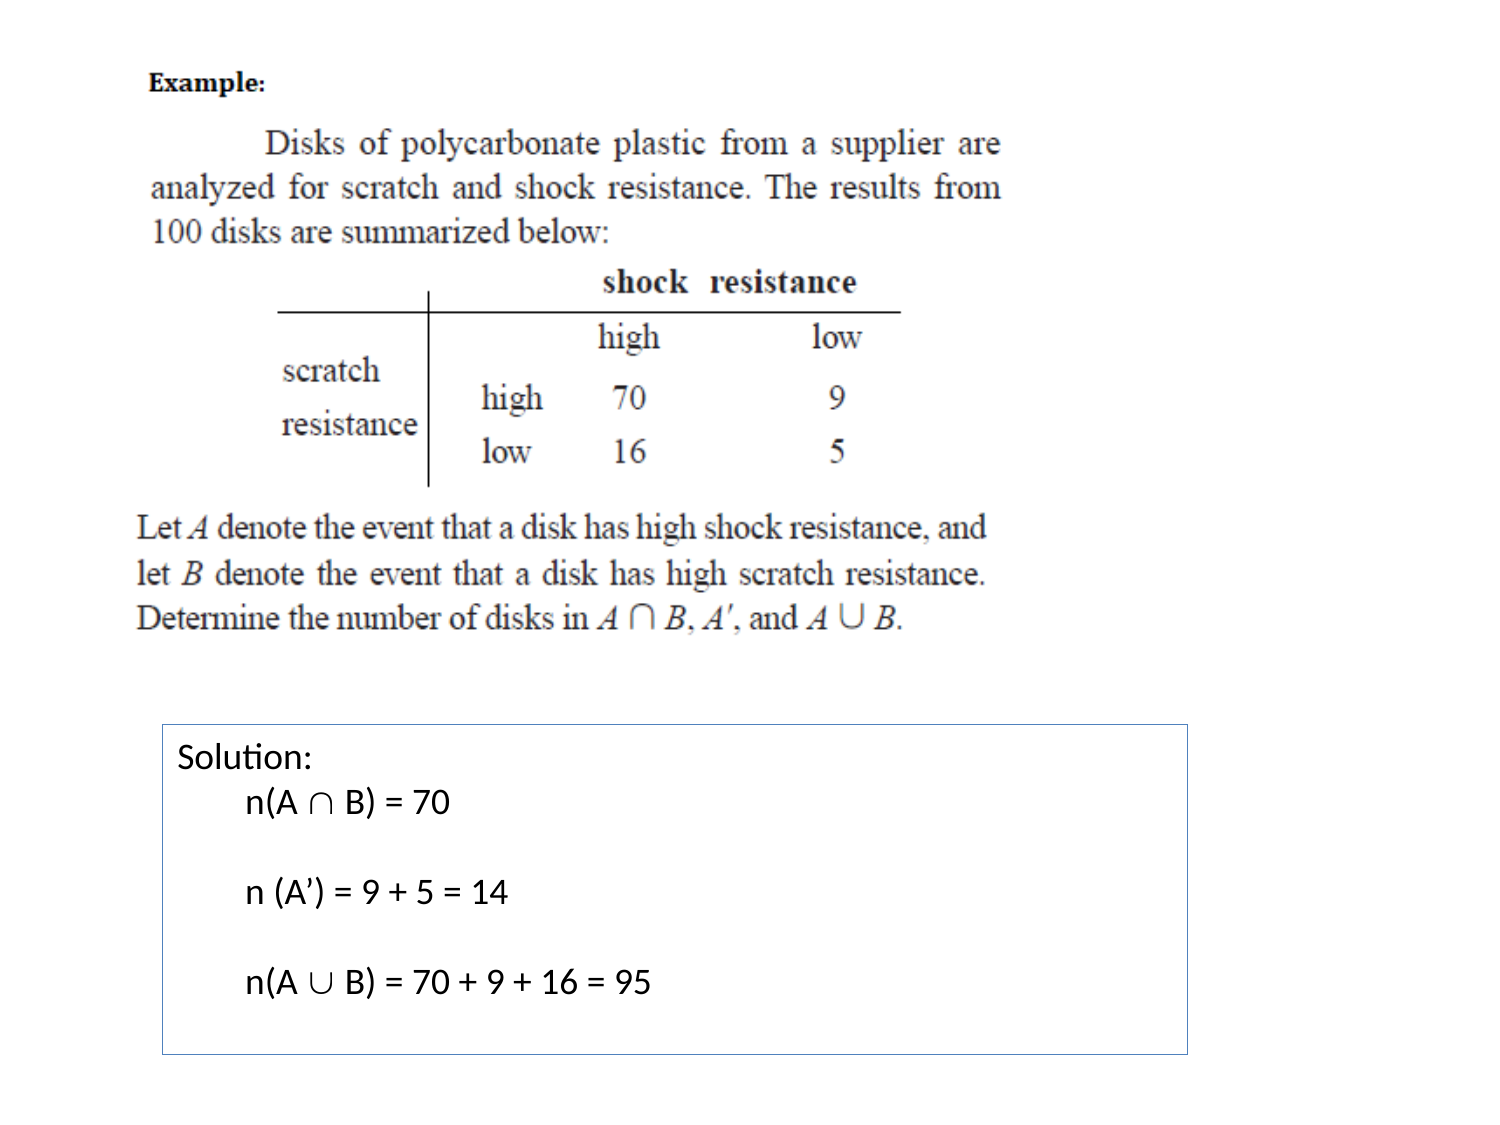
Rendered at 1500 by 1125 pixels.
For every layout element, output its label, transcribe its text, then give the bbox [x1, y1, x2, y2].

picture [112, 42, 1013, 663]
text_box Solution: n(A  B) = 70 n (A’) = 9 + 5 = 14 n(A  B) = 70 + 9 + 16 = 95 [162, 724, 1188, 1055]
